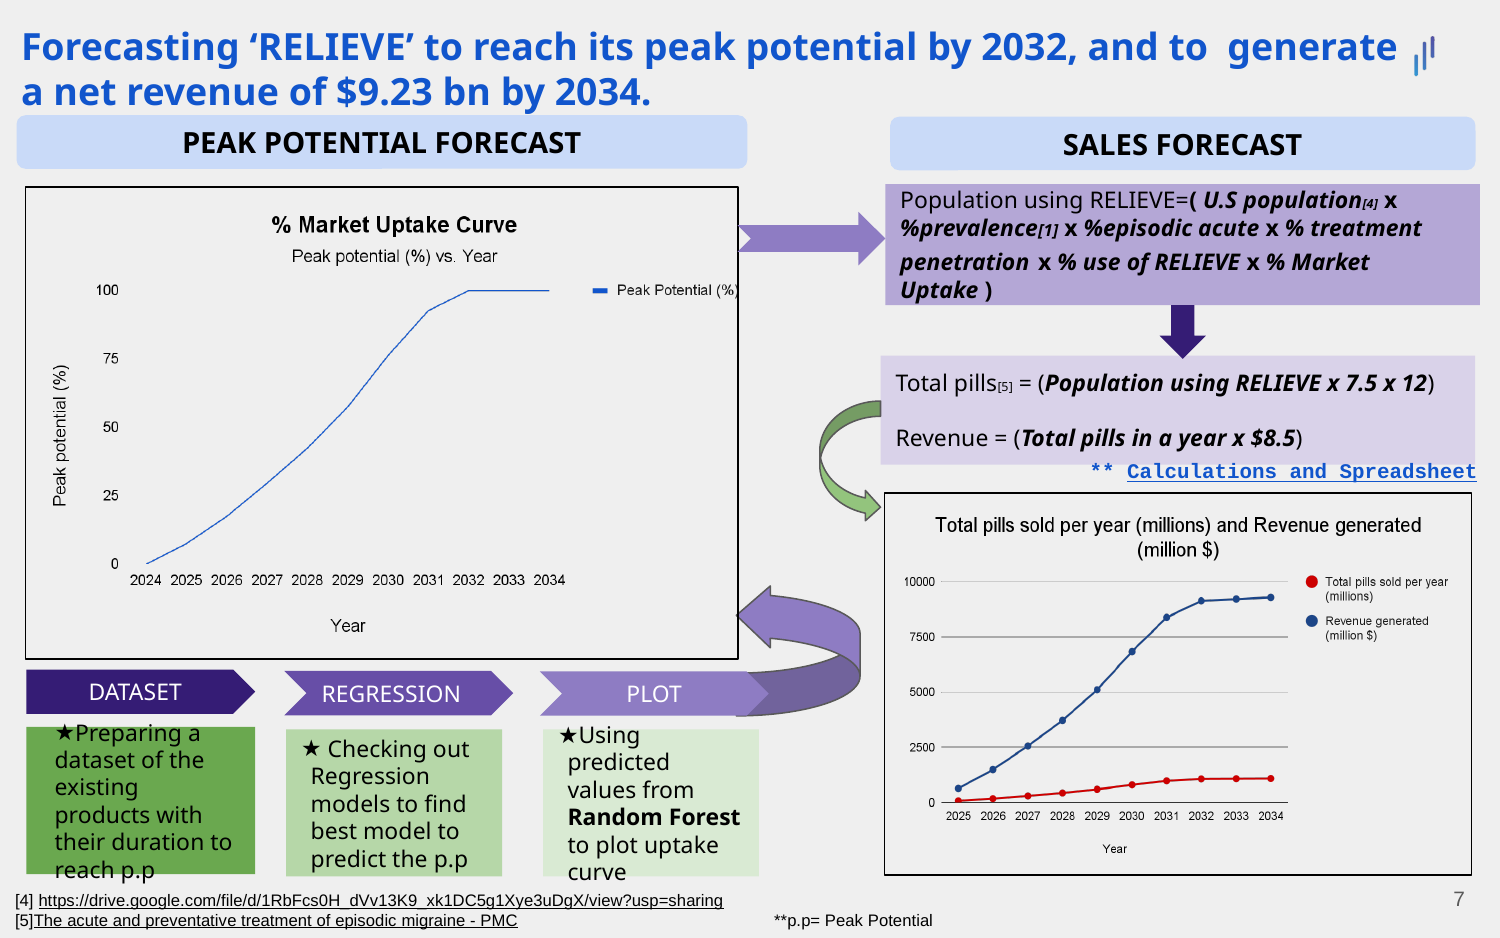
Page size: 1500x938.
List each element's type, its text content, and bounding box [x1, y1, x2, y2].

text_box Using predicted values from Random Forest to plot uptake curve [543, 729, 759, 874]
picture [26, 187, 738, 659]
text_box PEAK POTENTIAL FORECAST [16, 115, 748, 169]
text_box PLOT [539, 671, 769, 716]
text_box Preparing a dataset of the existing products with their duration to reach p.p [26, 726, 256, 874]
text_box REGRESSION [284, 670, 514, 716]
text_box [1159, 305, 1206, 359]
text_box [819, 401, 881, 521]
text_box Population using RELIEVE=( U.S population[4] x %prevalence[1] x %episodic acute x % treatment penetration x % use of RELIEVE x % Market Uptake ) [885, 184, 1480, 306]
text_box Total pills[5] = (Population using RELIEVE x 7.5 x 12) Revenue = (Total pills in a year x $8.5) [880, 355, 1476, 465]
text_box [741, 211, 886, 266]
text_box Forecasting ‘RELIEVE’ to reach its peak potential by 2032, and to generate a net revenue of $9.23 bn by 2034. [6, 7, 1424, 128]
text_box [741, 585, 861, 716]
text_box Checking out Regression models to find best model to predict the p.p [286, 729, 503, 874]
text_box ** Calculations and Spreadsheet [1074, 445, 1500, 496]
slide_number ‹#› [1389, 862, 1480, 935]
text_box SALES FORECAST [890, 116, 1476, 171]
text_box [4] https://drive.google.com/file/d/1RbFcs0H_dVv13K9_xk1DC5g1Xye3uDgX/view?usp=sharing [5]The acute and preventative treatment of episodic migraine - PMC **p.p= Peak Potential [0, 874, 1440, 938]
picture [885, 493, 1471, 875]
picture [1398, 29, 1453, 85]
text_box DATASET [26, 669, 256, 714]
